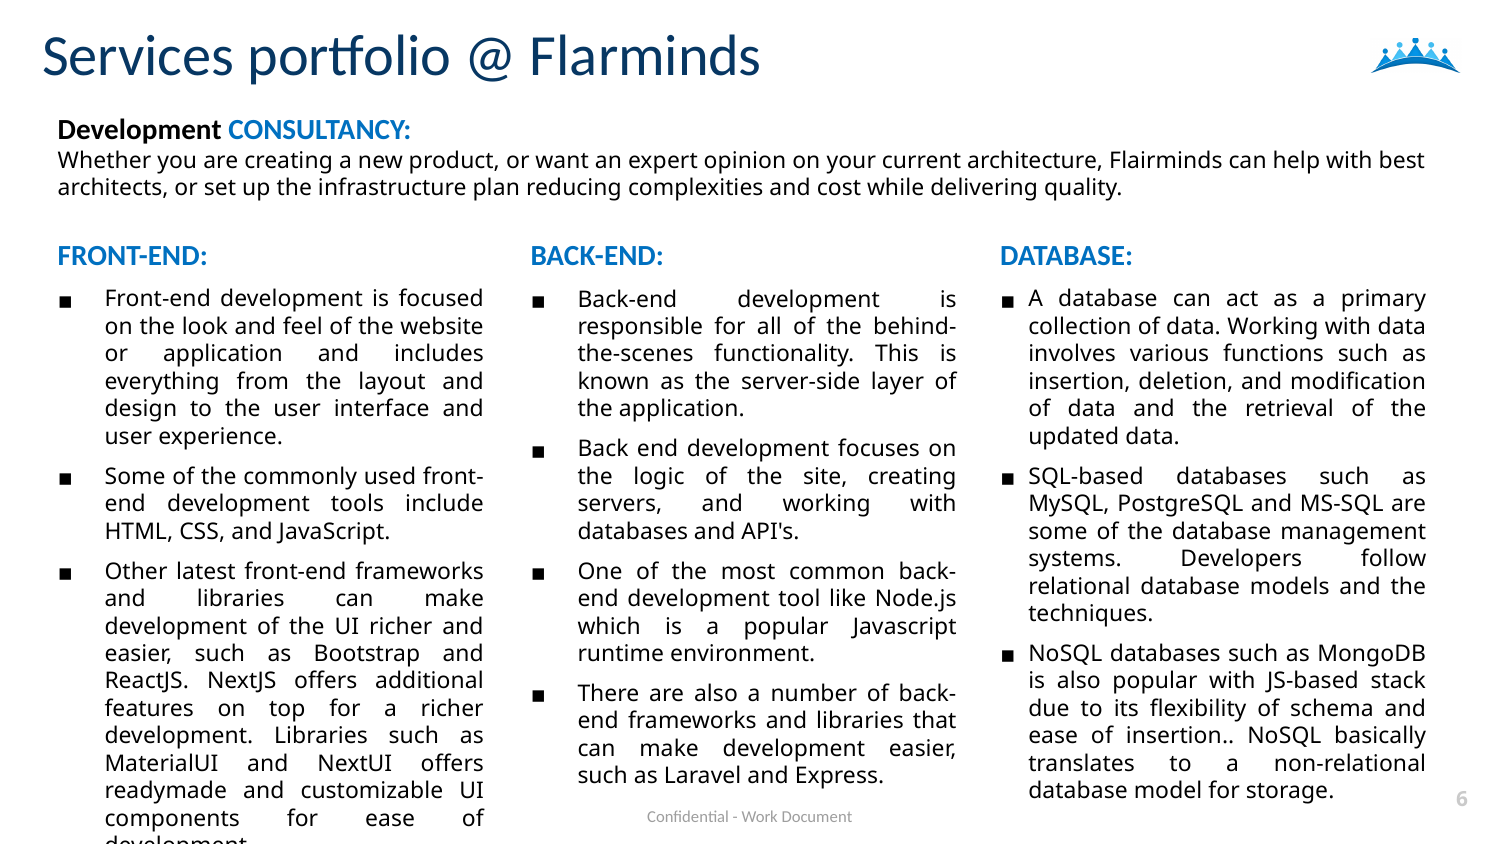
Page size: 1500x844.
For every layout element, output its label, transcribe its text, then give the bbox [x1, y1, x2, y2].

text_box FRONT-END: Front-end development is focused on the look and feel of the website or application and includes everything from the layout and design to the user interface and user experience. Some of the commonly used front-end development tools include HTML, CSS, and JavaScript. Other latest front-end frameworks and libraries can make development of the UI richer and easier, such as Bootstrap and ReactJS. NextJS offers additional features on top for a richer development. Libraries such as MaterialUI and NextUI offers readymade and customizable UI components for ease of development. [42, 229, 500, 844]
text_box DATABASE: A database can act as a primary collection of data. Working with data involves various functions such as insertion, deletion, and modification of data and the retrieval of the updated data. SQL-based databases such as MySQL, PostgreSQL and MS-SQL are some of the database management systems. Developers follow relational database models and the techniques. NoSQL databases such as MongoDB is also popular with JS-based stack due to its flexibility of schema and ease of insertion.. NoSQL basically translates to a non-relational database model for storage. [985, 229, 1442, 811]
picture [1370, 38, 1462, 73]
text_box BACK-END: Back-end development is responsible for all of the behind-the-scenes functionality. This is known as the server-side layer of the application. Back end development focuses on the logic of the site, creating servers, and working with databases and API's. One of the most common back-end development tool like Node.js which is a popular Javascript runtime environment. There are also a number of back-end frameworks and libraries that can make development easier, such as Laravel and Express. [515, 229, 973, 796]
text_box Confidential - Work Document [602, 796, 897, 836]
slide_number 6 [1392, 767, 1483, 833]
text_box Development CONSULTANCY: Whether you are creating a new product, or want an expert opinion on your current architecture, Flairminds can help with best architects, or set up the infrastructure plan reducing complexities and cost while delivering quality. [42, 102, 1442, 208]
text_box Services portfolio @ Flarminds [27, 1, 1060, 102]
